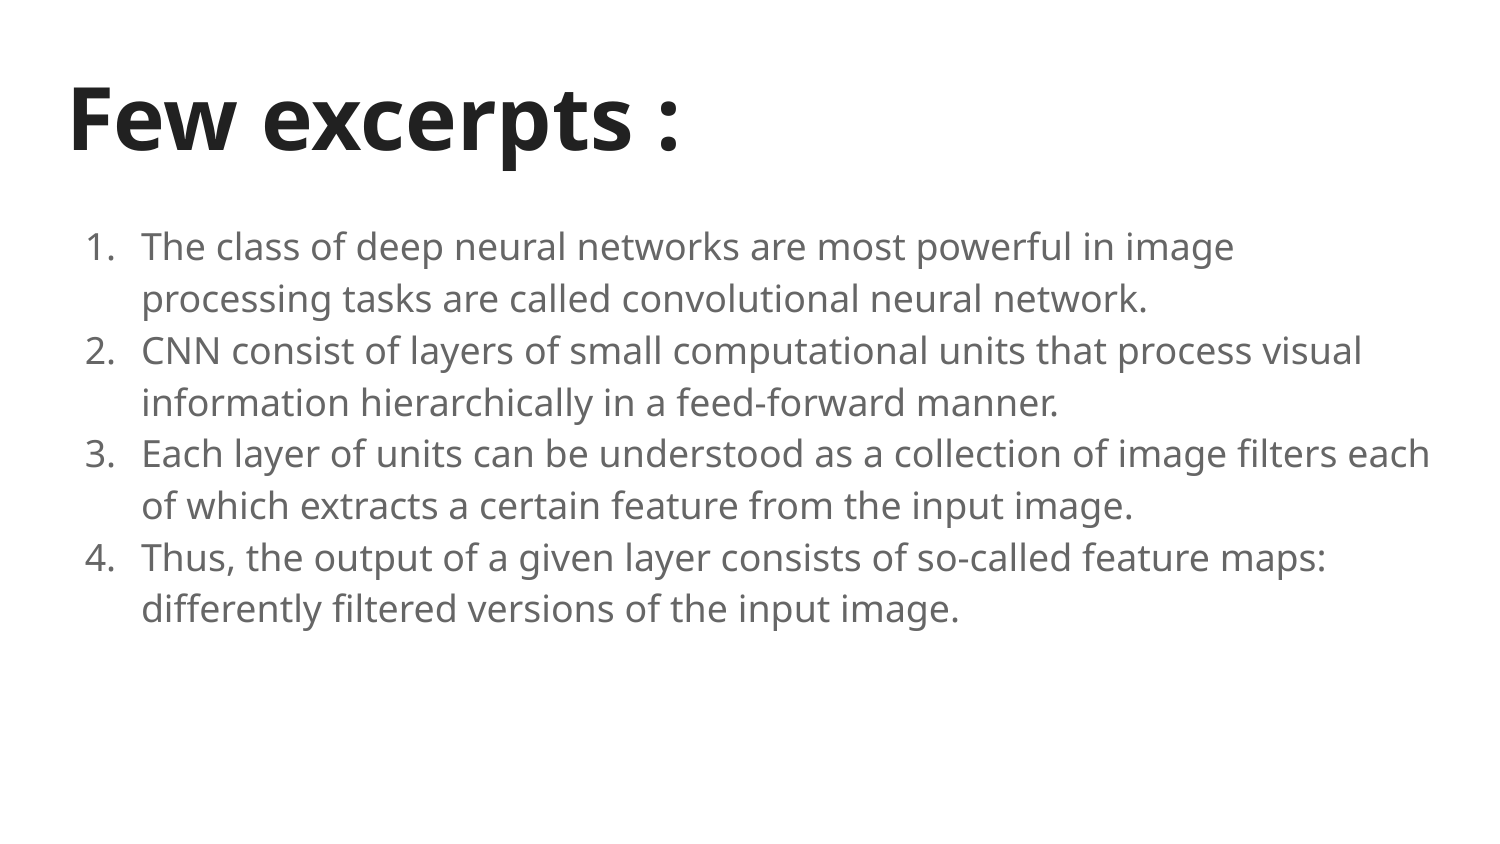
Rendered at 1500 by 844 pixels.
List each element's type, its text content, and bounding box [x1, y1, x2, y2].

title Few excerpts : [51, 48, 1449, 180]
list The class of deep neural networks are most powerful in image processing tasks are called convolutional neural network. CNN consist of layers of small computational units that process visual information hierarchically in a feed-forward manner. Each layer of units can be understood as a collection of image filters each of which extracts a certain feature from the input image. Thus, the output of a given layer consists of so-called feature maps: differently filtered versions of the input image. [51, 201, 1449, 750]
